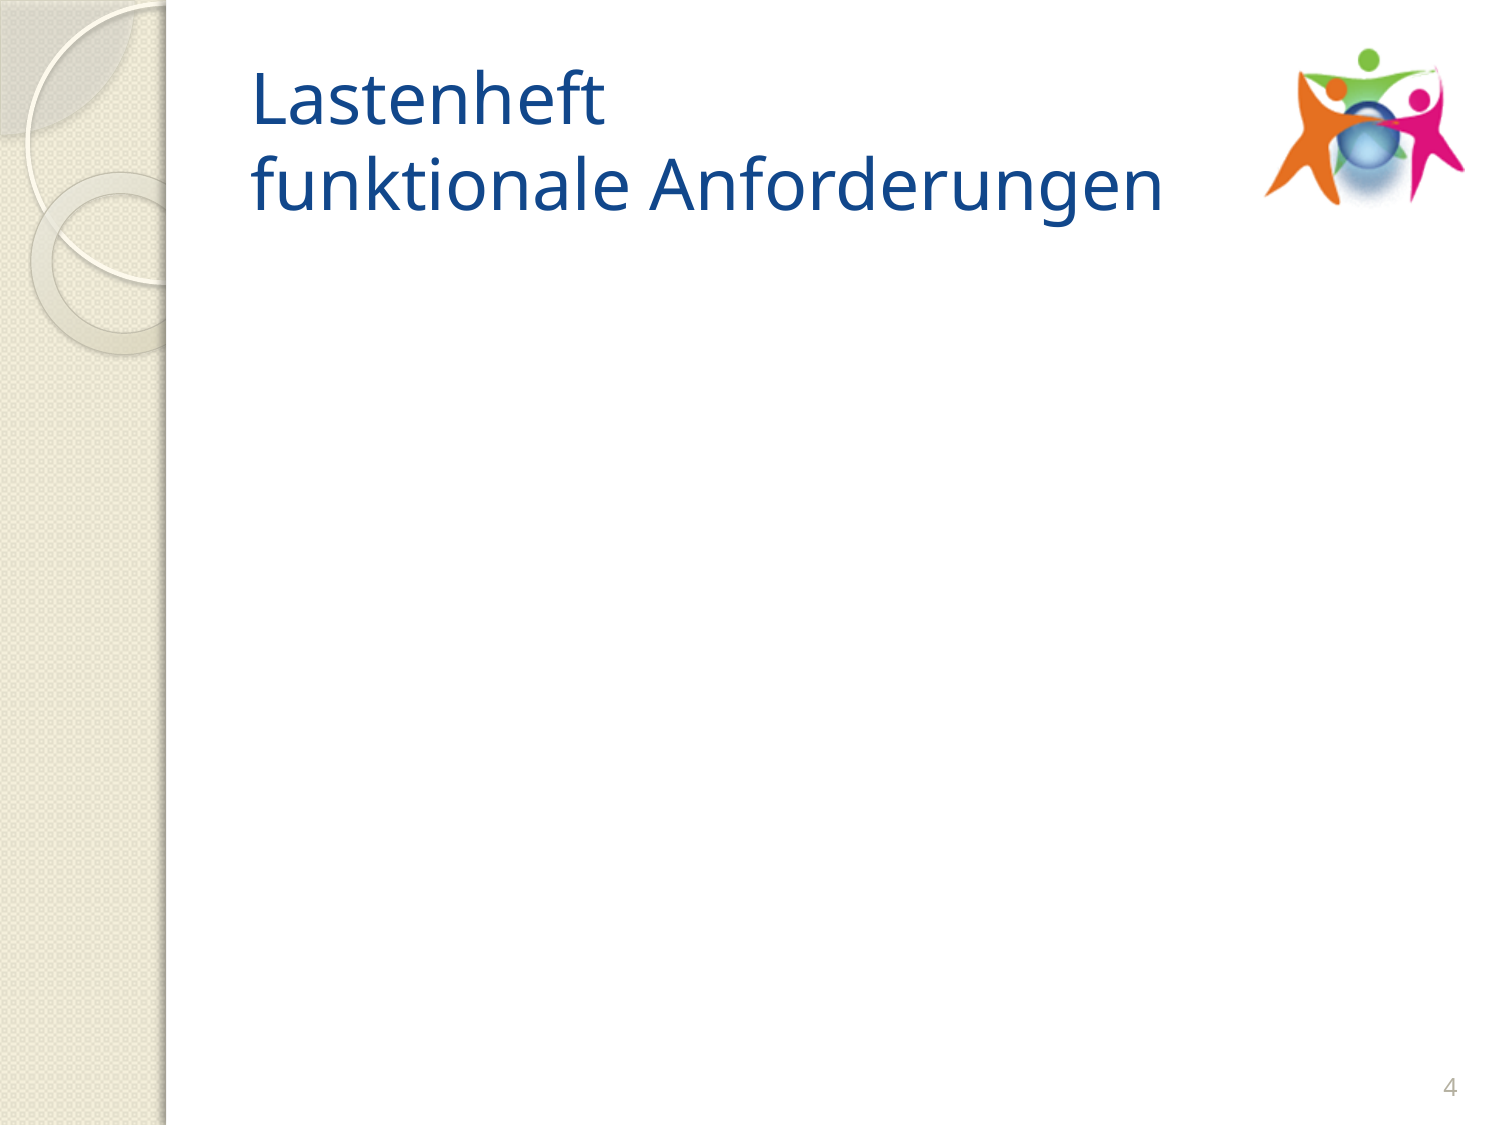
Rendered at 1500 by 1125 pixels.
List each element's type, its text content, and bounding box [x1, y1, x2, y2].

title Lastenheft funktionale Anforderungen [235, 45, 1466, 233]
slide_number 4 [1413, 1034, 1488, 1113]
